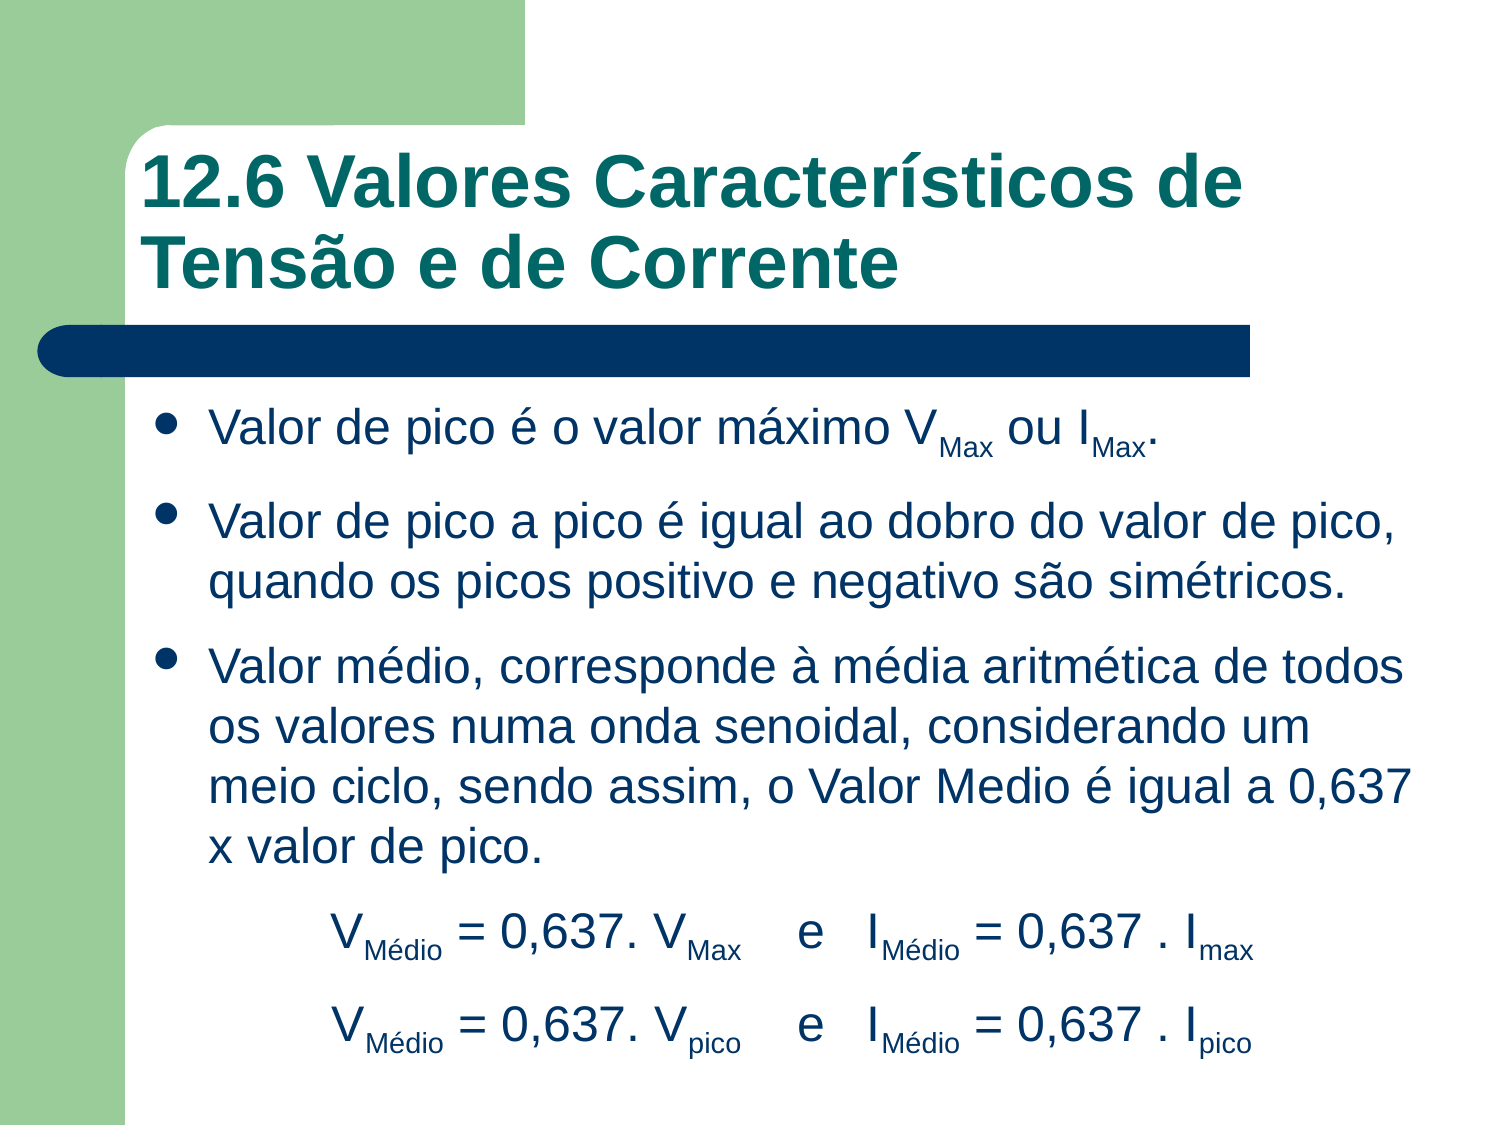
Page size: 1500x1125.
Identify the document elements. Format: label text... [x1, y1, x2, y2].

list Valor de pico é o valor máximo VMax ou IMax. Valor de pico a pico é igual ao dobro do valor de pico, quando os picos positivo e negativo são simétricos. Valor médio, corresponde à média aritmética de todos os valores numa onda senoidal, considerando um meio ciclo, sendo assim, o Valor Medio é igual a 0,637 x valor de pico. VMédio = 0,637. VMax e IMédio = 0,637 . Imax VMédio = 0,637. Vpico e IMédio = 0,637 . Ipico [137, 387, 1447, 1083]
title 12.6 Valores Característicos de Tensão e de Corrente [125, 125, 1425, 313]
